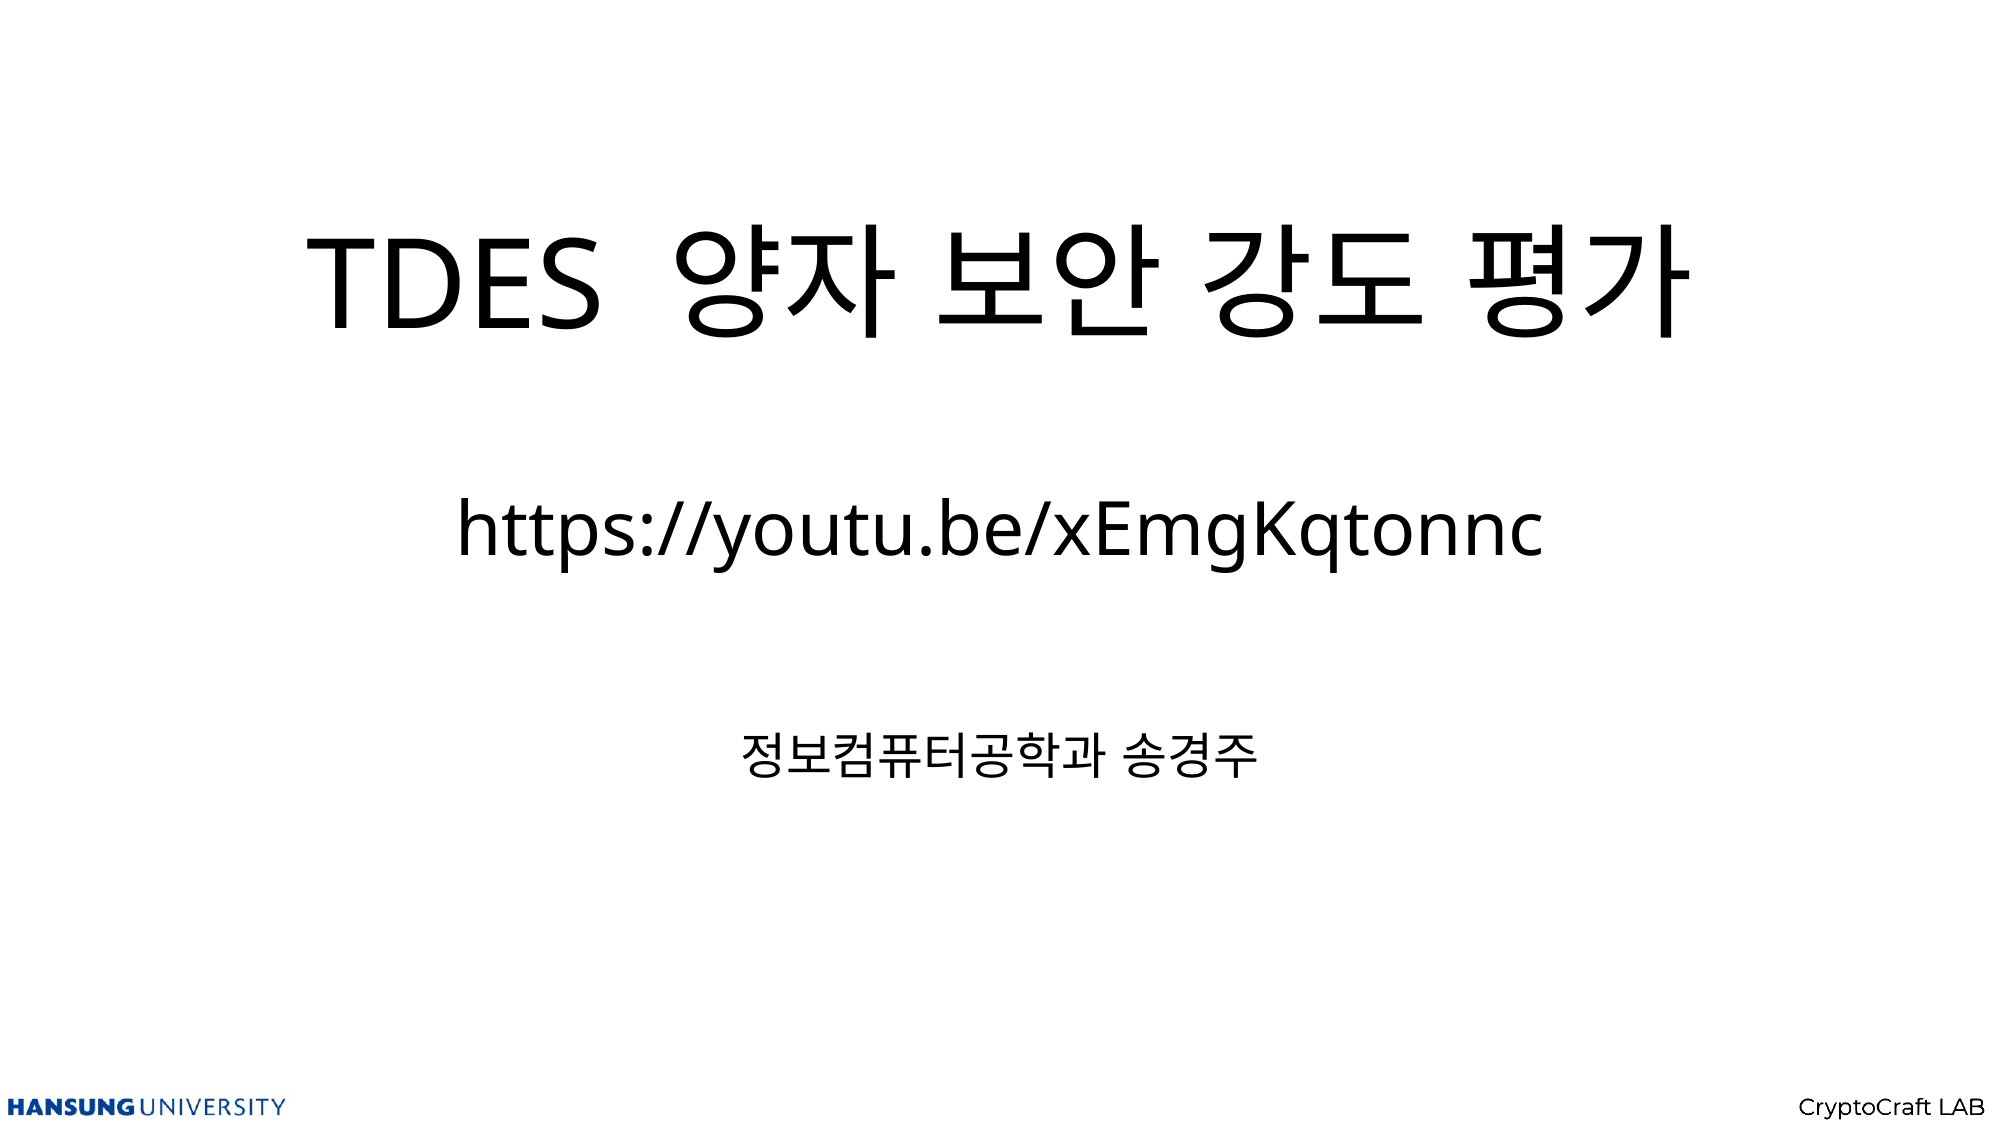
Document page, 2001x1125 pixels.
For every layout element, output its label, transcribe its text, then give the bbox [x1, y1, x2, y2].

picture [0, 1090, 297, 1117]
picture [1784, 1095, 2000, 1122]
title TDES 양자 보안 강도 평가 https://youtu.be/xEmgKqtonnc [0, 200, 2000, 593]
subtitle 정보컴퓨터공학과 송경주 [0, 622, 2000, 895]
